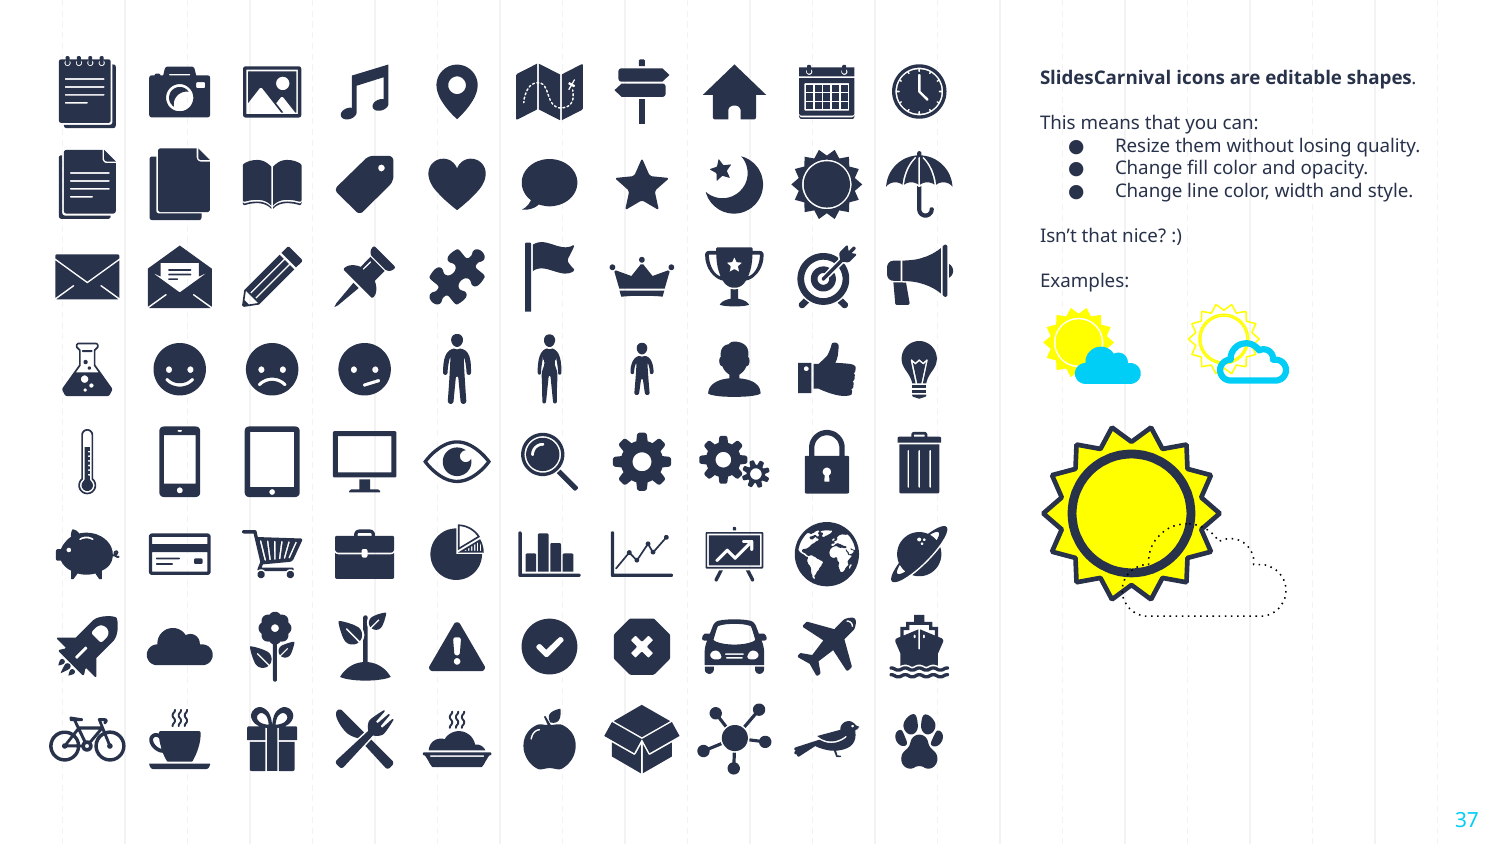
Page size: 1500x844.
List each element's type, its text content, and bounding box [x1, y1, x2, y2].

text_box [523, 708, 576, 770]
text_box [442, 333, 472, 405]
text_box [515, 63, 584, 121]
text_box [332, 430, 397, 493]
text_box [241, 246, 303, 308]
text_box [616, 159, 668, 210]
text_box [244, 426, 300, 498]
text_box [613, 618, 671, 675]
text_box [705, 526, 764, 582]
text_box [55, 529, 120, 580]
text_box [885, 150, 953, 218]
text_box [338, 343, 391, 396]
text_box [147, 245, 212, 309]
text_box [701, 619, 767, 675]
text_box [614, 59, 670, 125]
text_box [794, 522, 860, 587]
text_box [897, 431, 942, 494]
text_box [886, 244, 954, 306]
text_box [797, 617, 856, 676]
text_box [1043, 427, 1220, 600]
text_box [49, 716, 126, 762]
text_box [334, 246, 396, 308]
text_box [630, 342, 654, 396]
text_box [246, 706, 298, 772]
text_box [242, 159, 302, 210]
text_box [340, 64, 389, 120]
text_box [702, 64, 767, 120]
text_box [422, 439, 492, 484]
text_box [242, 66, 302, 118]
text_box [249, 611, 295, 682]
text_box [603, 704, 680, 774]
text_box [241, 529, 303, 579]
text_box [609, 256, 675, 297]
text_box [520, 432, 579, 491]
text_box [436, 64, 478, 120]
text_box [704, 247, 764, 307]
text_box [58, 149, 116, 220]
text_box [521, 159, 578, 210]
text_box [1261, 349, 1286, 381]
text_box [430, 524, 484, 581]
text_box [610, 531, 674, 578]
text_box [146, 628, 213, 666]
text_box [335, 709, 394, 769]
text_box [428, 158, 486, 211]
text_box [708, 341, 761, 397]
text_box [335, 155, 394, 213]
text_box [797, 245, 857, 309]
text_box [889, 614, 950, 679]
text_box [518, 531, 581, 578]
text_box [148, 533, 211, 576]
text_box [1117, 352, 1141, 384]
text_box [338, 612, 391, 681]
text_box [62, 342, 113, 397]
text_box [697, 703, 772, 775]
text_box [245, 343, 299, 396]
text_box [159, 426, 201, 498]
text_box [55, 254, 120, 300]
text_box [890, 525, 948, 583]
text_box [148, 708, 211, 770]
text_box [1128, 538, 1286, 617]
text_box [901, 340, 938, 399]
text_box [58, 55, 116, 129]
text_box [524, 241, 575, 312]
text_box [422, 710, 492, 768]
slide_number 37 [1403, 791, 1494, 844]
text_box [148, 66, 211, 118]
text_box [149, 148, 211, 221]
text_box [804, 429, 850, 494]
text_box [612, 432, 672, 491]
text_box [895, 713, 944, 769]
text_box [699, 435, 770, 488]
text_box [153, 343, 206, 396]
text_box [705, 156, 764, 214]
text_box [1042, 307, 1115, 378]
text_box [429, 622, 485, 672]
text_box [521, 618, 578, 675]
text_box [791, 149, 863, 220]
text_box [429, 249, 485, 305]
text_box SlidesCarnival icons are editable shapes. This means that you can: Resize them without losing quality. Change fill color and opacity. Change line color, width and style. Isn’t that nice? :) Examples: [1024, 51, 1451, 302]
text_box [794, 721, 860, 758]
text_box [334, 529, 395, 580]
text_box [78, 428, 97, 495]
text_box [891, 64, 947, 119]
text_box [56, 615, 118, 678]
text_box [797, 342, 856, 397]
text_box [1188, 304, 1260, 374]
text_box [537, 334, 562, 404]
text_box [798, 64, 855, 120]
